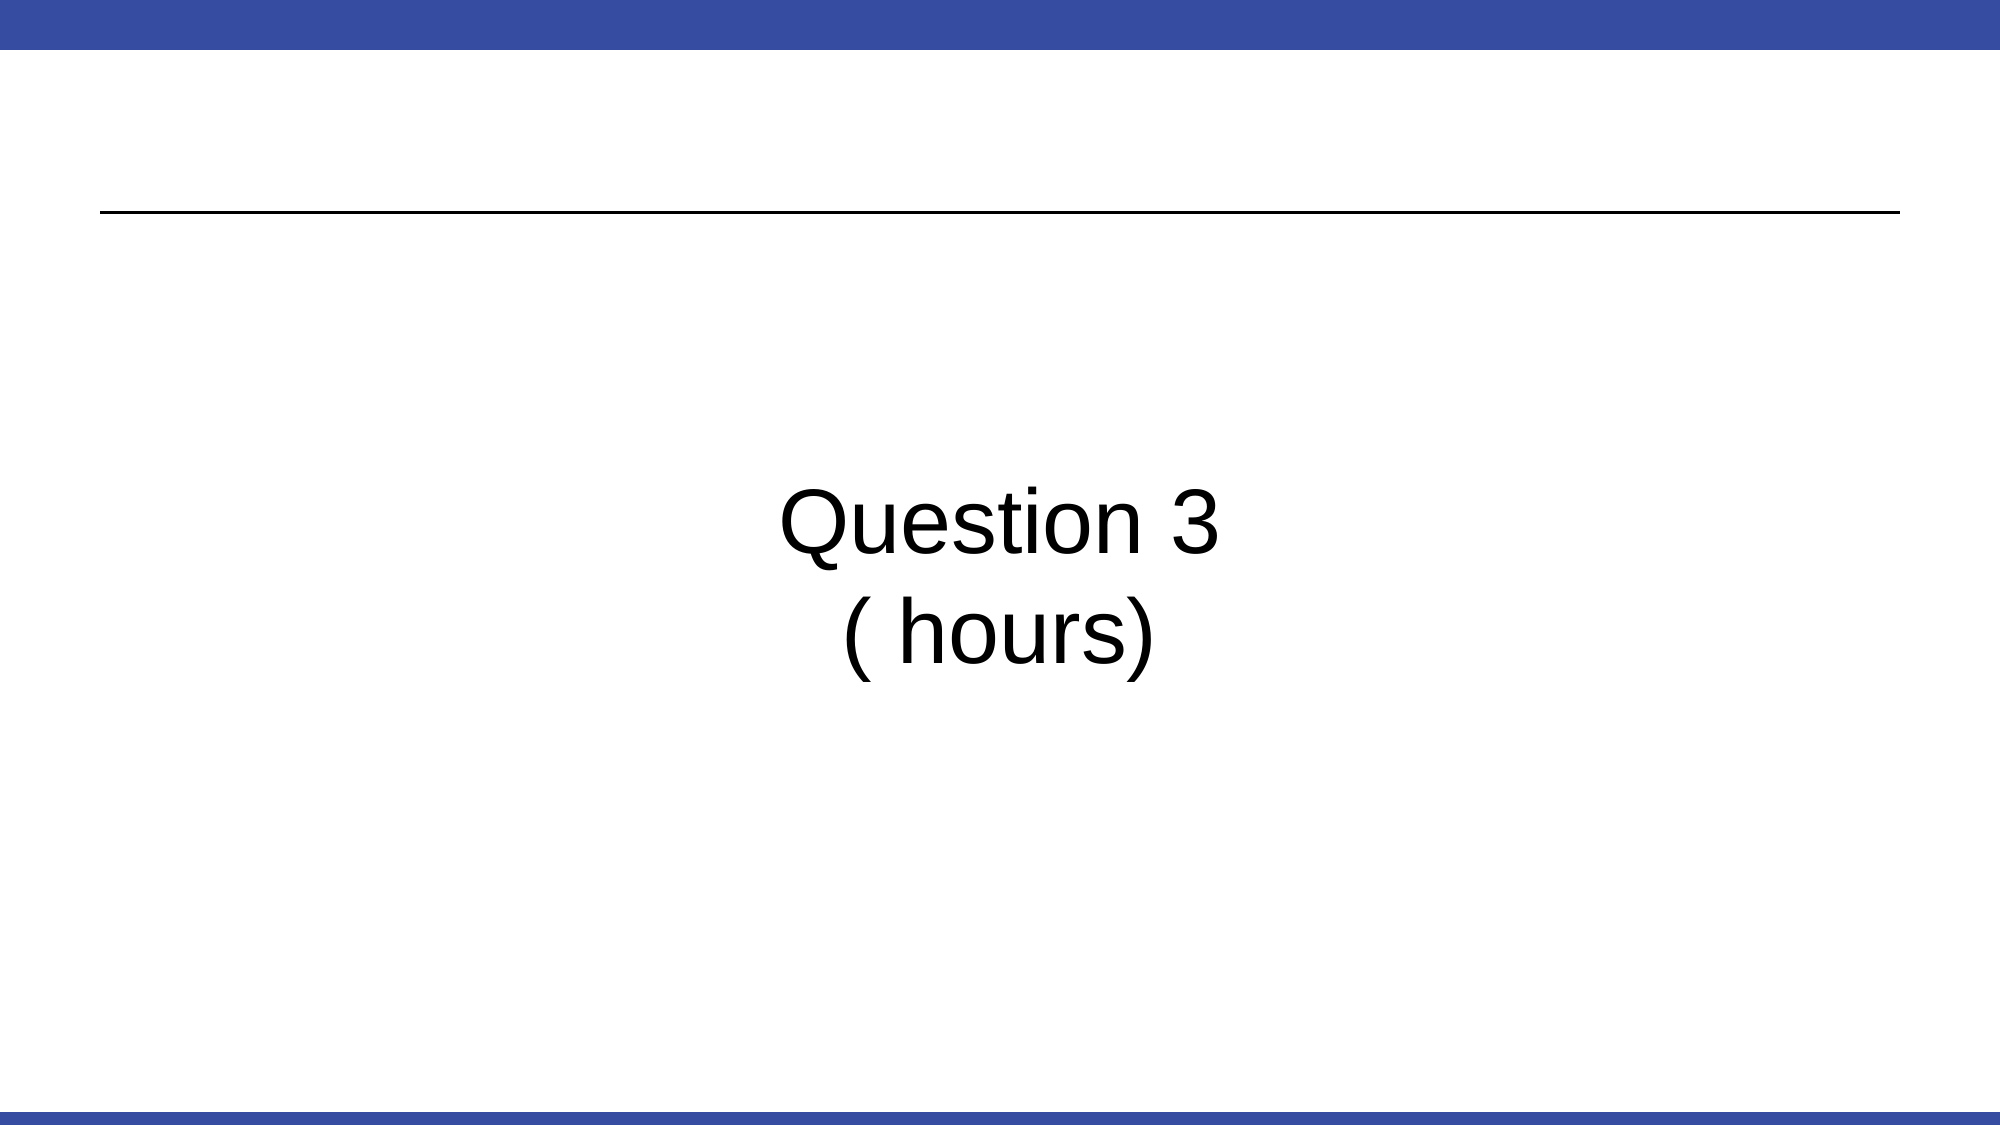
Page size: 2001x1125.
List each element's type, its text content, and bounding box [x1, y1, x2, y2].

slide_number 8 [1218, 1059, 1380, 1120]
